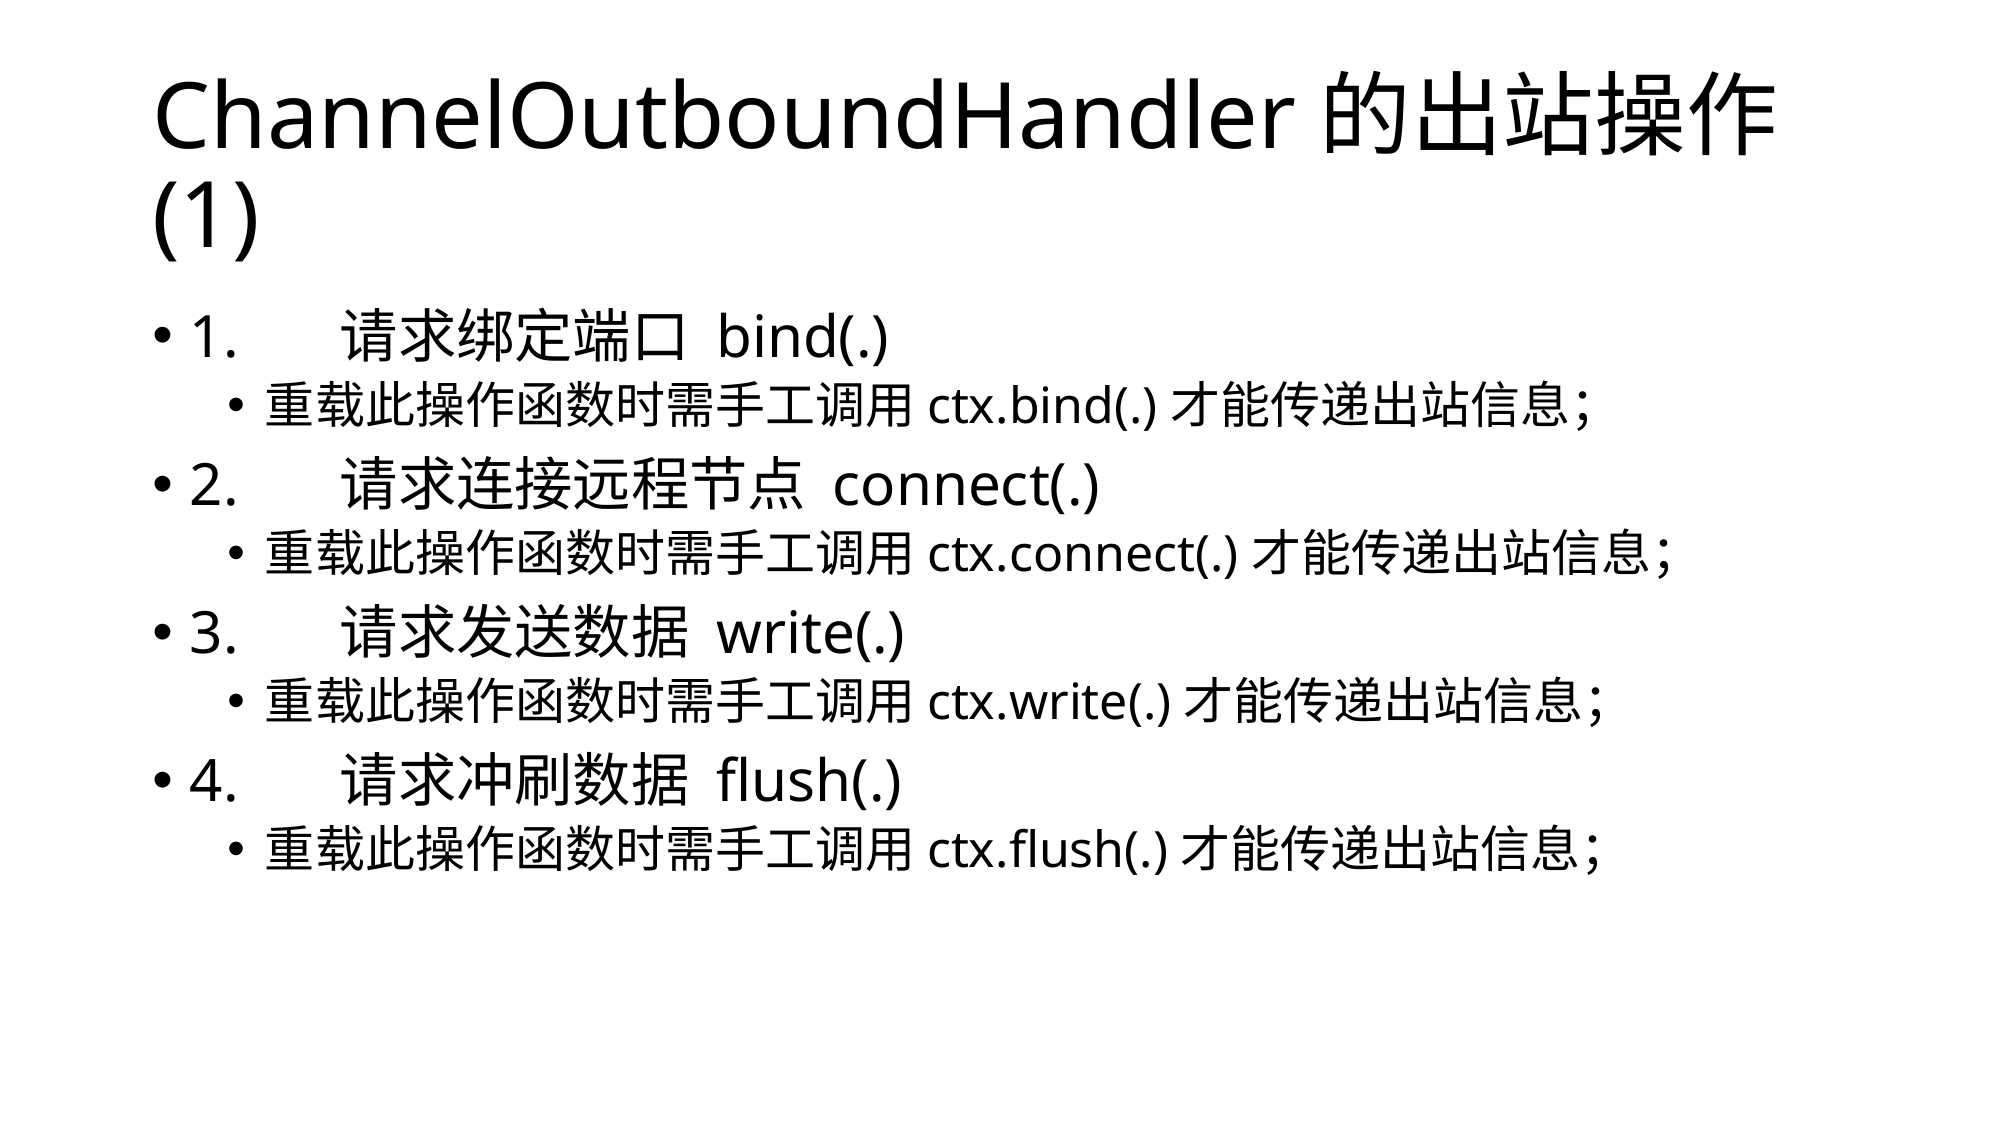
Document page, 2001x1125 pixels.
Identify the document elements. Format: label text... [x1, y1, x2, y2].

title ChannelOutboundHandler的出站操作(1) [137, 59, 1863, 278]
list 1. 请求绑定端口 bind(.) 重载此操作函数时需手工调用ctx.bind(.)才能传递出站信息； 2. 请求连接远程节点 connect(.) 重载此操作函数时需手工调用ctx.connect(.)才能传递出站信息； 3. 请求发送数据 write(.) 重载此操作函数时需手工调用ctx.write(.)才能传递出站信息； 4. 请求冲刷数据 flush(.) 重载此操作函数时需手工调用ctx.flush(.)才能传递出站信息； [137, 299, 1863, 1052]
